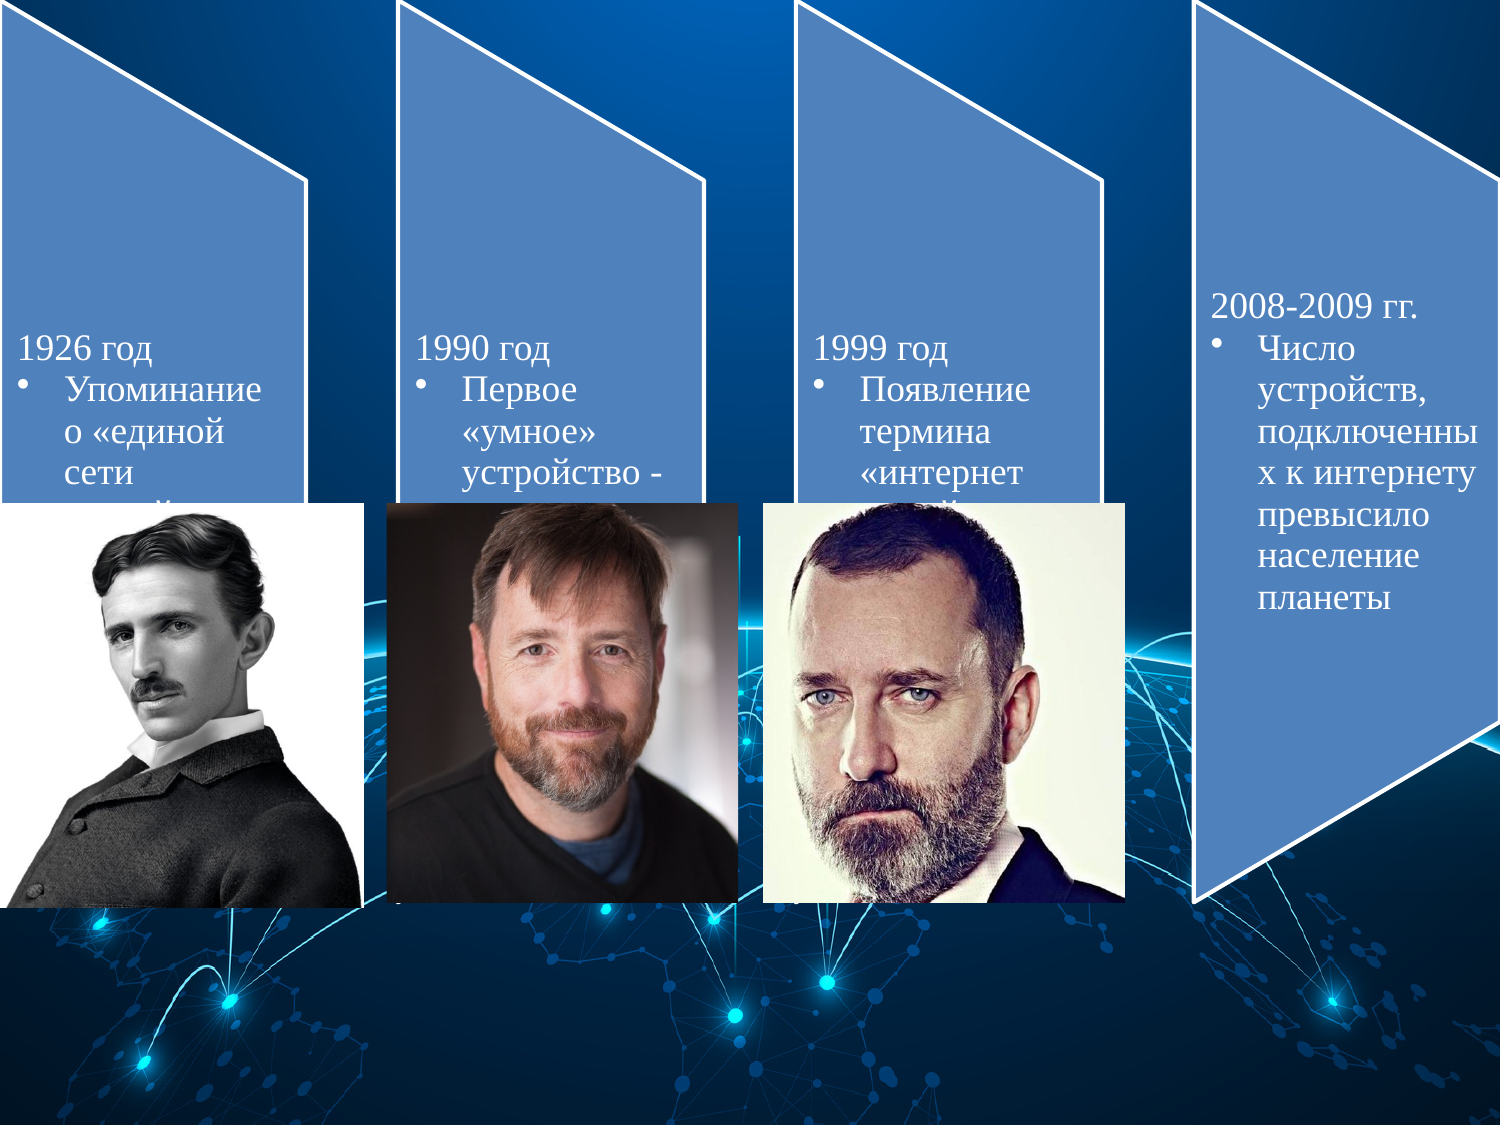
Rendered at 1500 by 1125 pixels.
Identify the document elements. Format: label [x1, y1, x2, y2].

picture [0, 503, 1500, 1125]
text_box [0, 0, 1500, 903]
